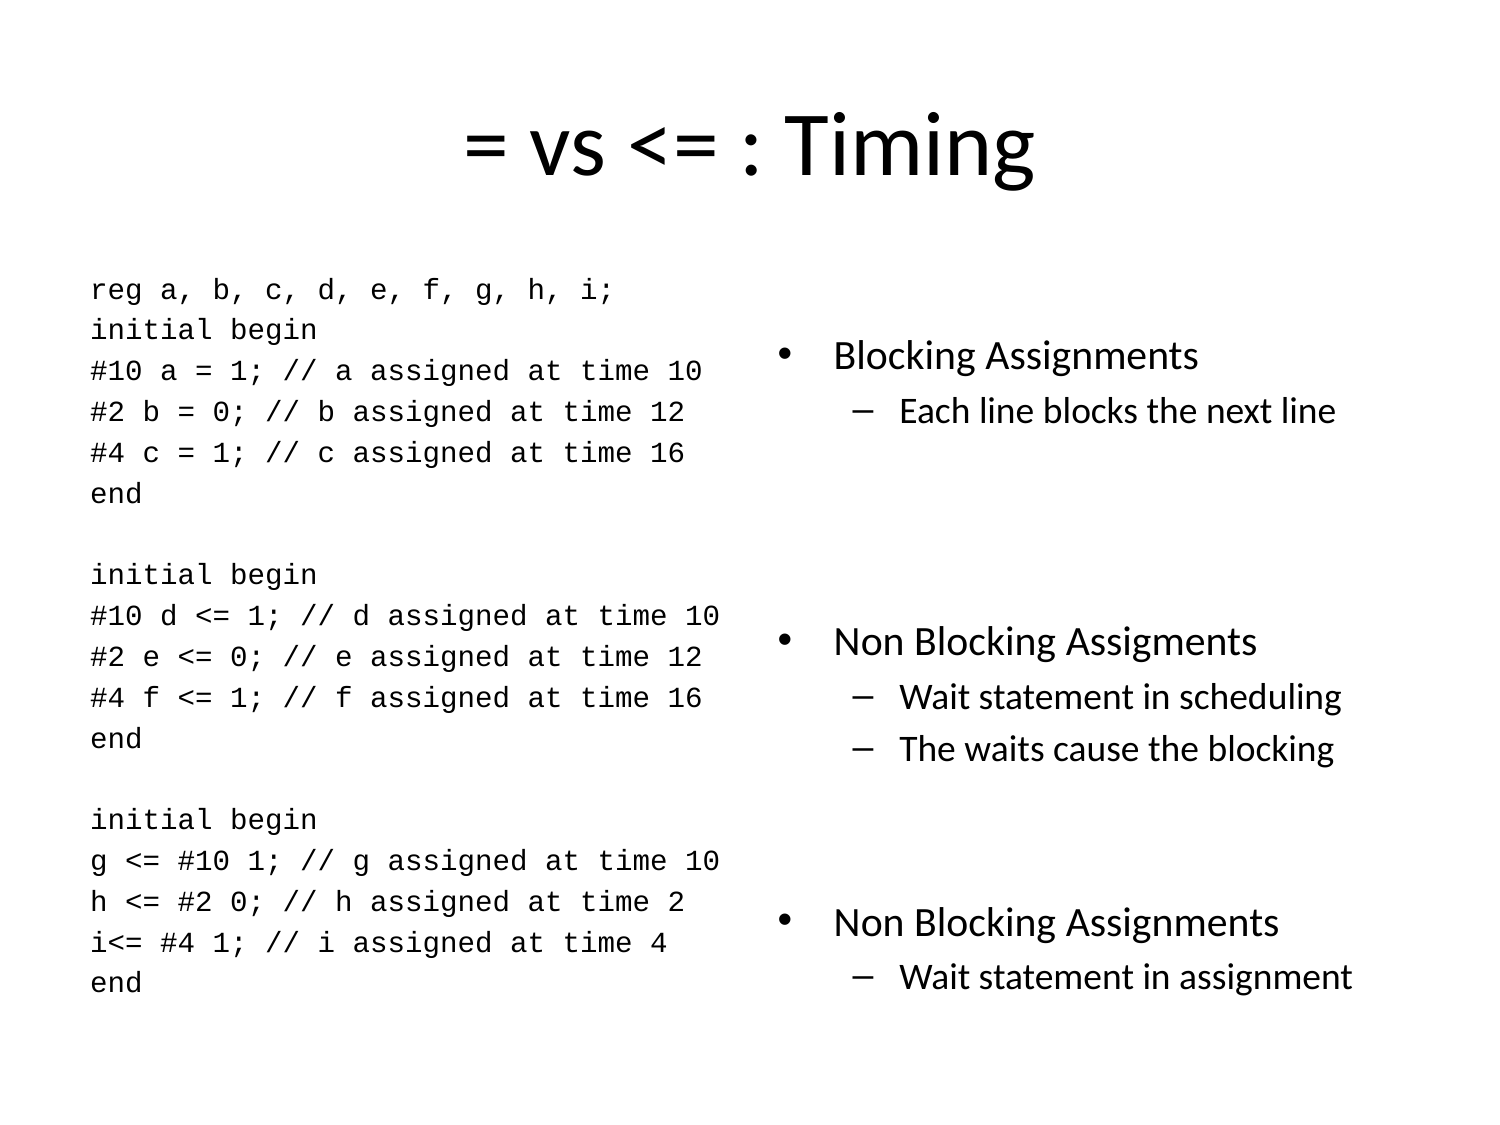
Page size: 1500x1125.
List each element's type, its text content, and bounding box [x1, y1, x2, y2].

list Blocking Assignments Each line blocks the next line Non Blocking Assigments Wait statement in scheduling The waits cause the blocking Non Blocking Assignments Wait statement in assignment [762, 262, 1425, 1005]
list reg a, b, c, d, e, f, g, h, i; initial begin #10 a = 1; // a assigned at time 10 #2 b = 0; // b assigned at time 12 #4 c = 1; // c assigned at time 16 end initial begin #10 d <= 1; // d assigned at time 10 #2 e <= 0; // e assigned at time 12 #4 f <= 1; // f assigned at time 16 end initial begin g <= #10 1; // g assigned at time 10 h <= #2 0; // h assigned at time 2 i<= #4 1; // i assigned at time 4 end [75, 262, 750, 1100]
title = vs <= : Timing [75, 45, 1425, 233]
